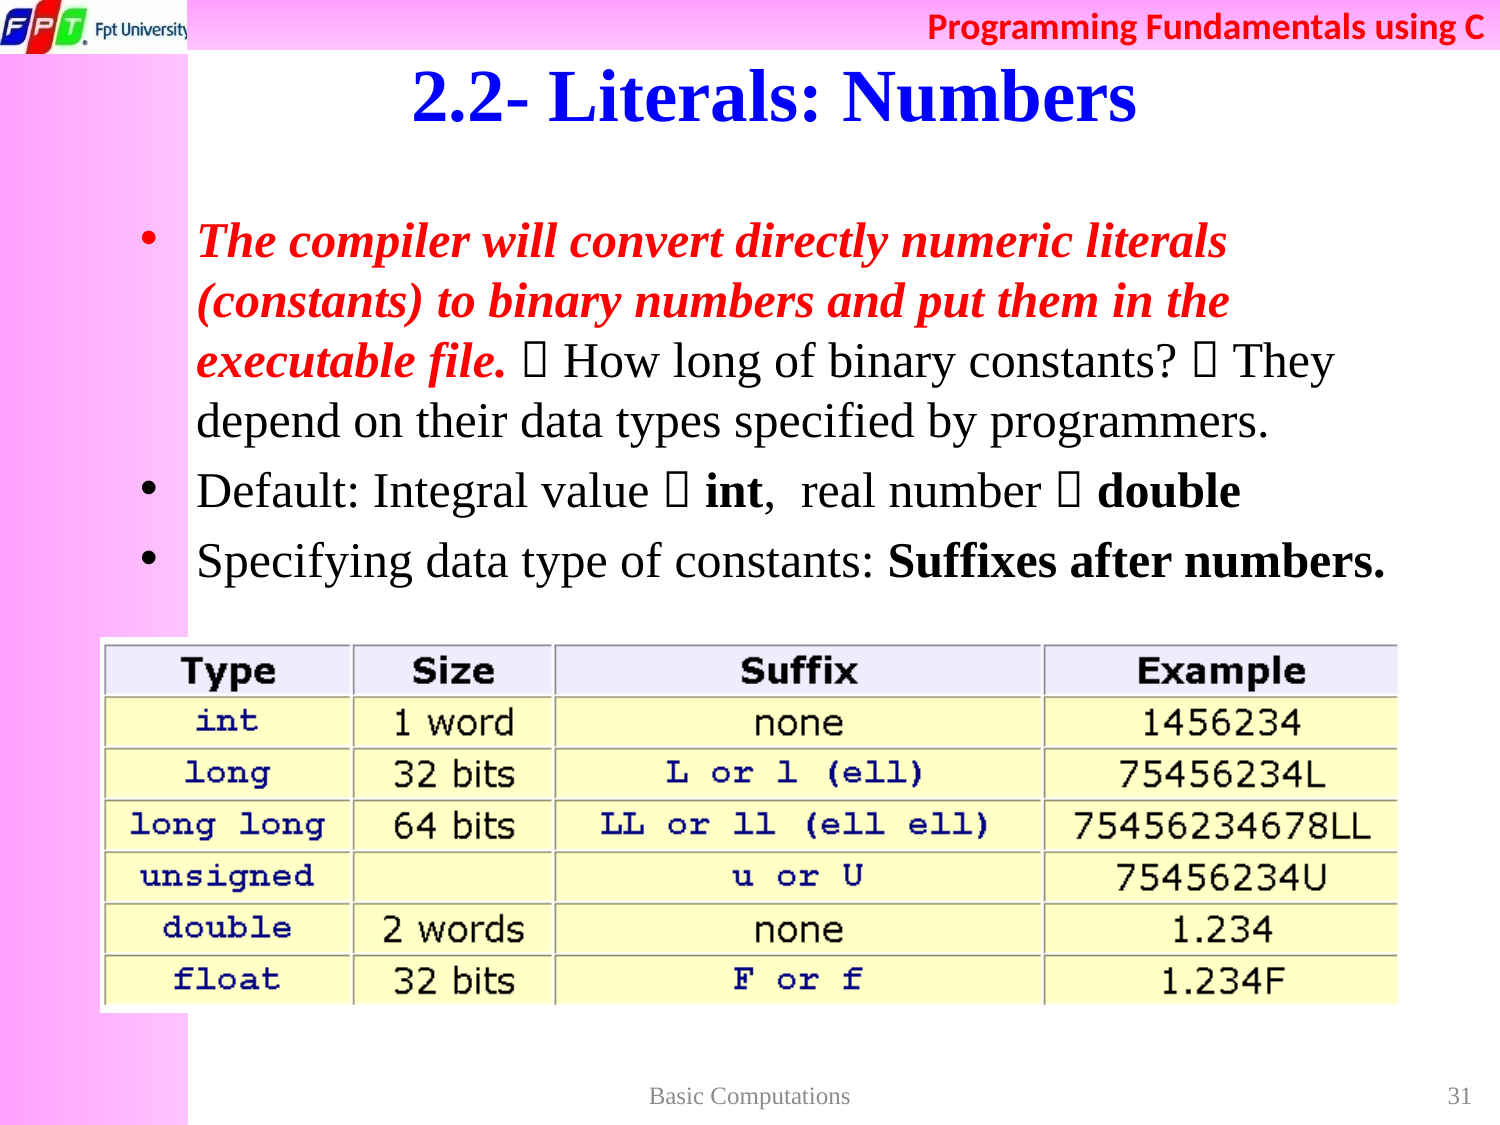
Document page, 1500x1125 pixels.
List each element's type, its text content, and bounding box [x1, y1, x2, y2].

slide_number 31 [1137, 1074, 1488, 1116]
title 2.2- Literals: Numbers [125, 45, 1425, 138]
footer Basic Computations [512, 1074, 988, 1116]
list The compiler will convert directly numeric literals (constants) to binary numbers and put them in the executable file.  How long of binary constants?  They depend on their data types specified by programmers. Default: Integral value  int, real number  double Specifying data type of constants: Suffixes after numbers. [125, 200, 1463, 625]
picture [0, 0, 188, 54]
picture [100, 637, 1413, 1013]
